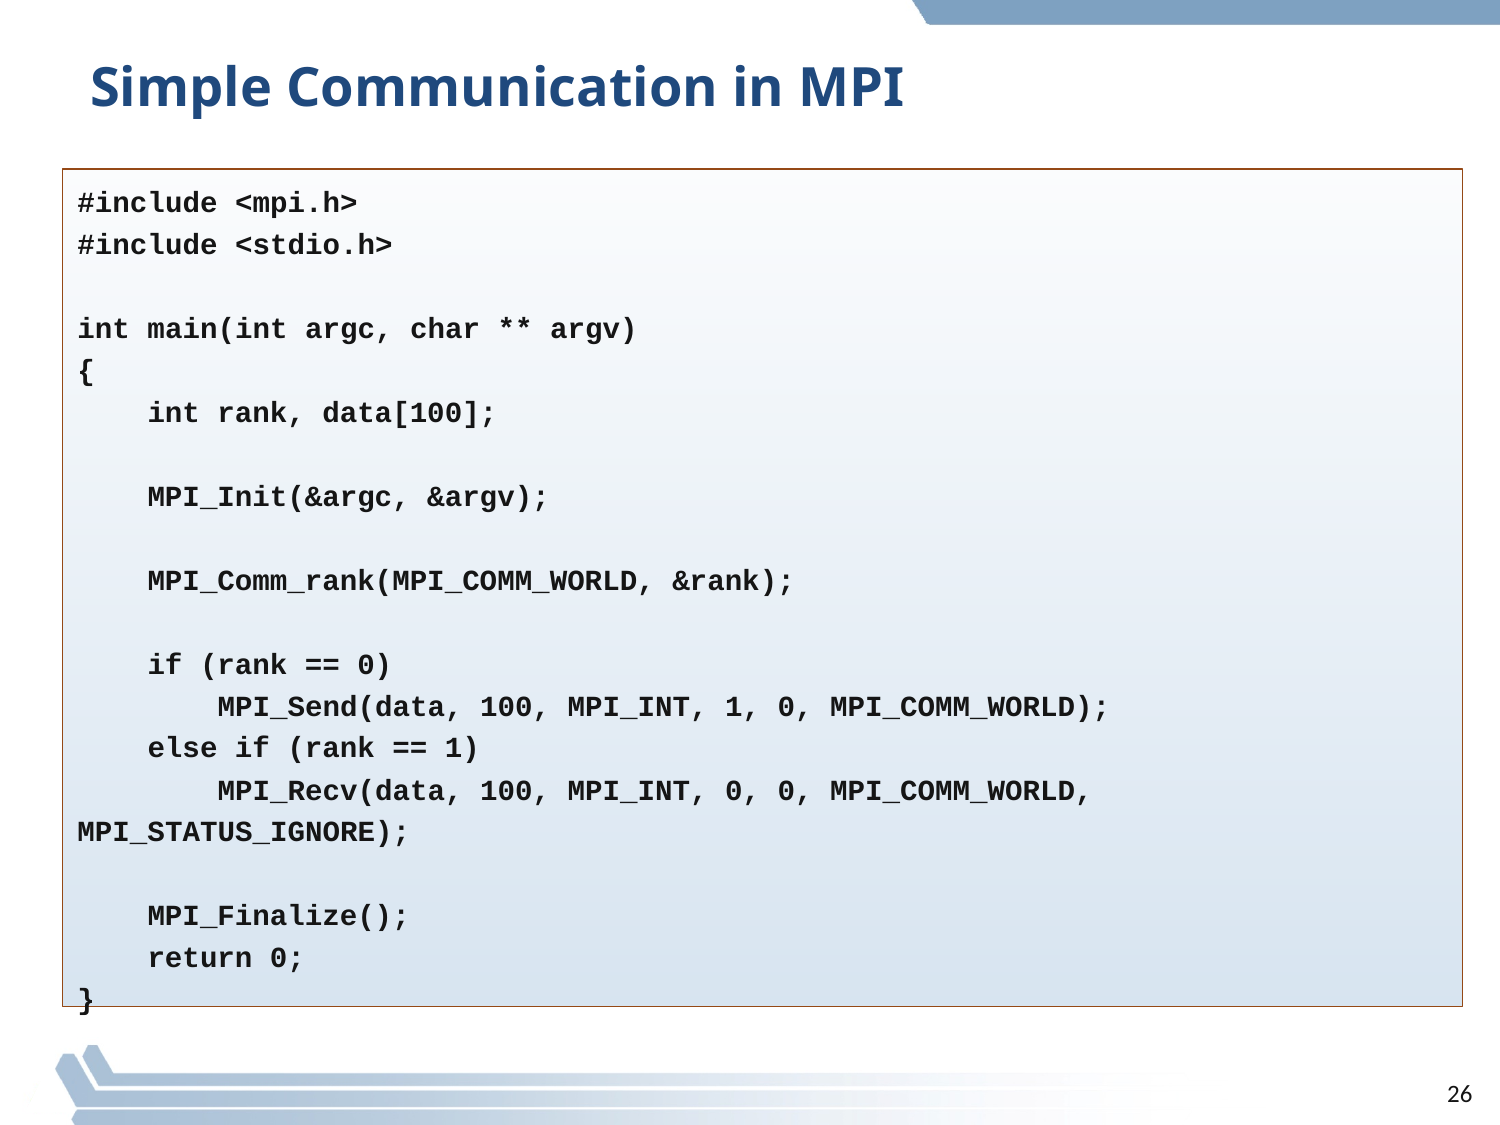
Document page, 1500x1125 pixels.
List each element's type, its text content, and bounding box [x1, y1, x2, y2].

title Simple Communication in MPI [74, 44, 1426, 176]
picture [0, 1037, 1500, 1125]
picture [0, 0, 1500, 26]
text_box #include <mpi.h> #include <stdio.h> int main(int argc, char ** argv) { int rank, data[100]; MPI_Init(&argc, &argv); MPI_Comm_rank(MPI_COMM_WORLD, &rank); if (rank == 0) MPI_Send(data, 100, MPI_INT, 1, 0, MPI_COMM_WORLD); else if (rank == 1) MPI_Recv(data, 100, MPI_INT, 0, 0, MPI_COMM_WORLD, MPI_STATUS_IGNORE); MPI_Finalize(); return 0; } [62, 169, 1463, 1007]
slide_number 26 [1325, 1072, 1488, 1113]
